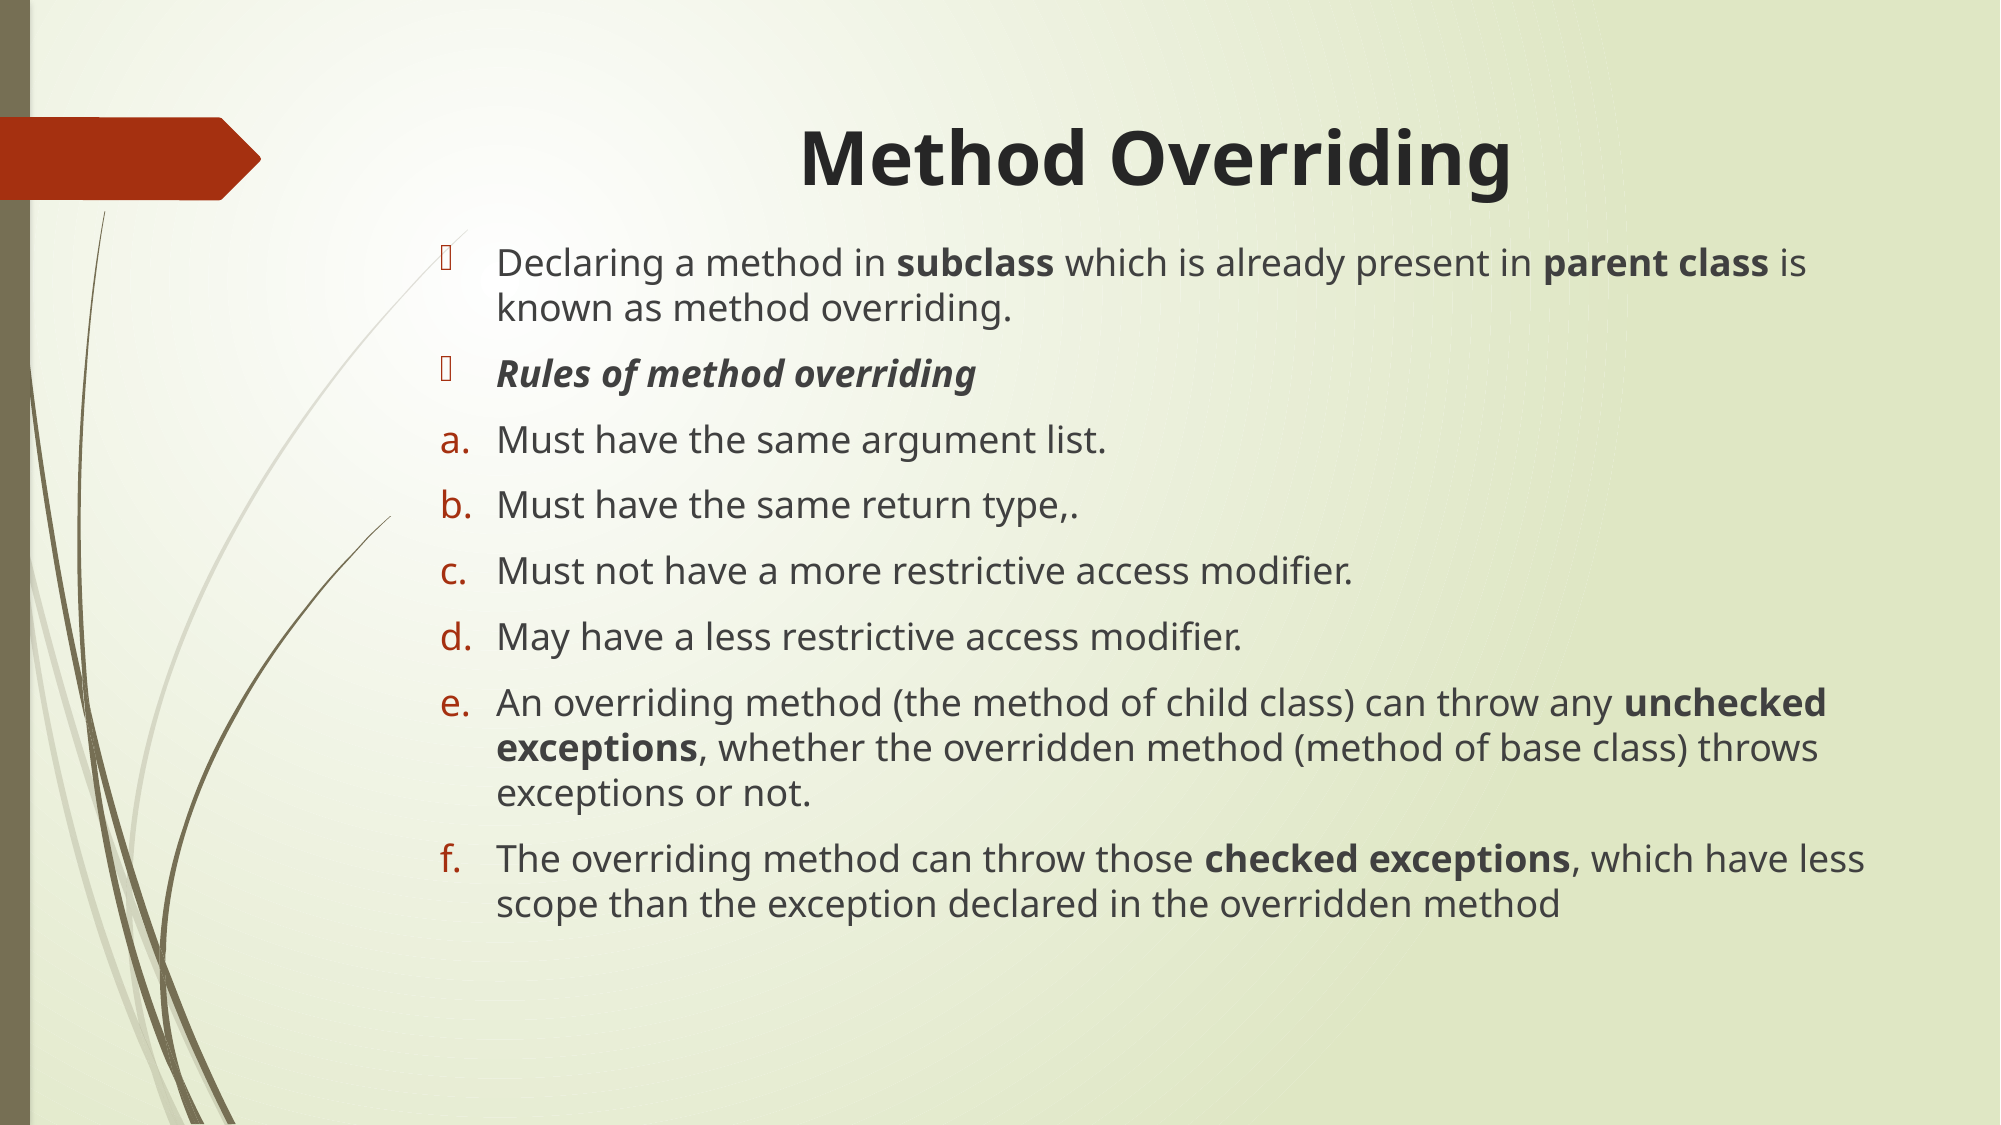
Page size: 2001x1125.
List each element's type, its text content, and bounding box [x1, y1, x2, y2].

list Declaring a method in subclass which is already present in parent class is known as method overriding. Rules of method overriding Must have the same argument list. Must have the same return type,. Must not have a more restrictive access modifier. May have a less restrictive access modifier. An overriding method (the method of child class) can throw any unchecked exceptions, whether the overridden method (method of base class) throws exceptions or not. The overriding method can throw those checked exceptions, which have less scope than the exception declared in the overridden method [424, 231, 1888, 1053]
title Method Overriding [425, 102, 1888, 231]
